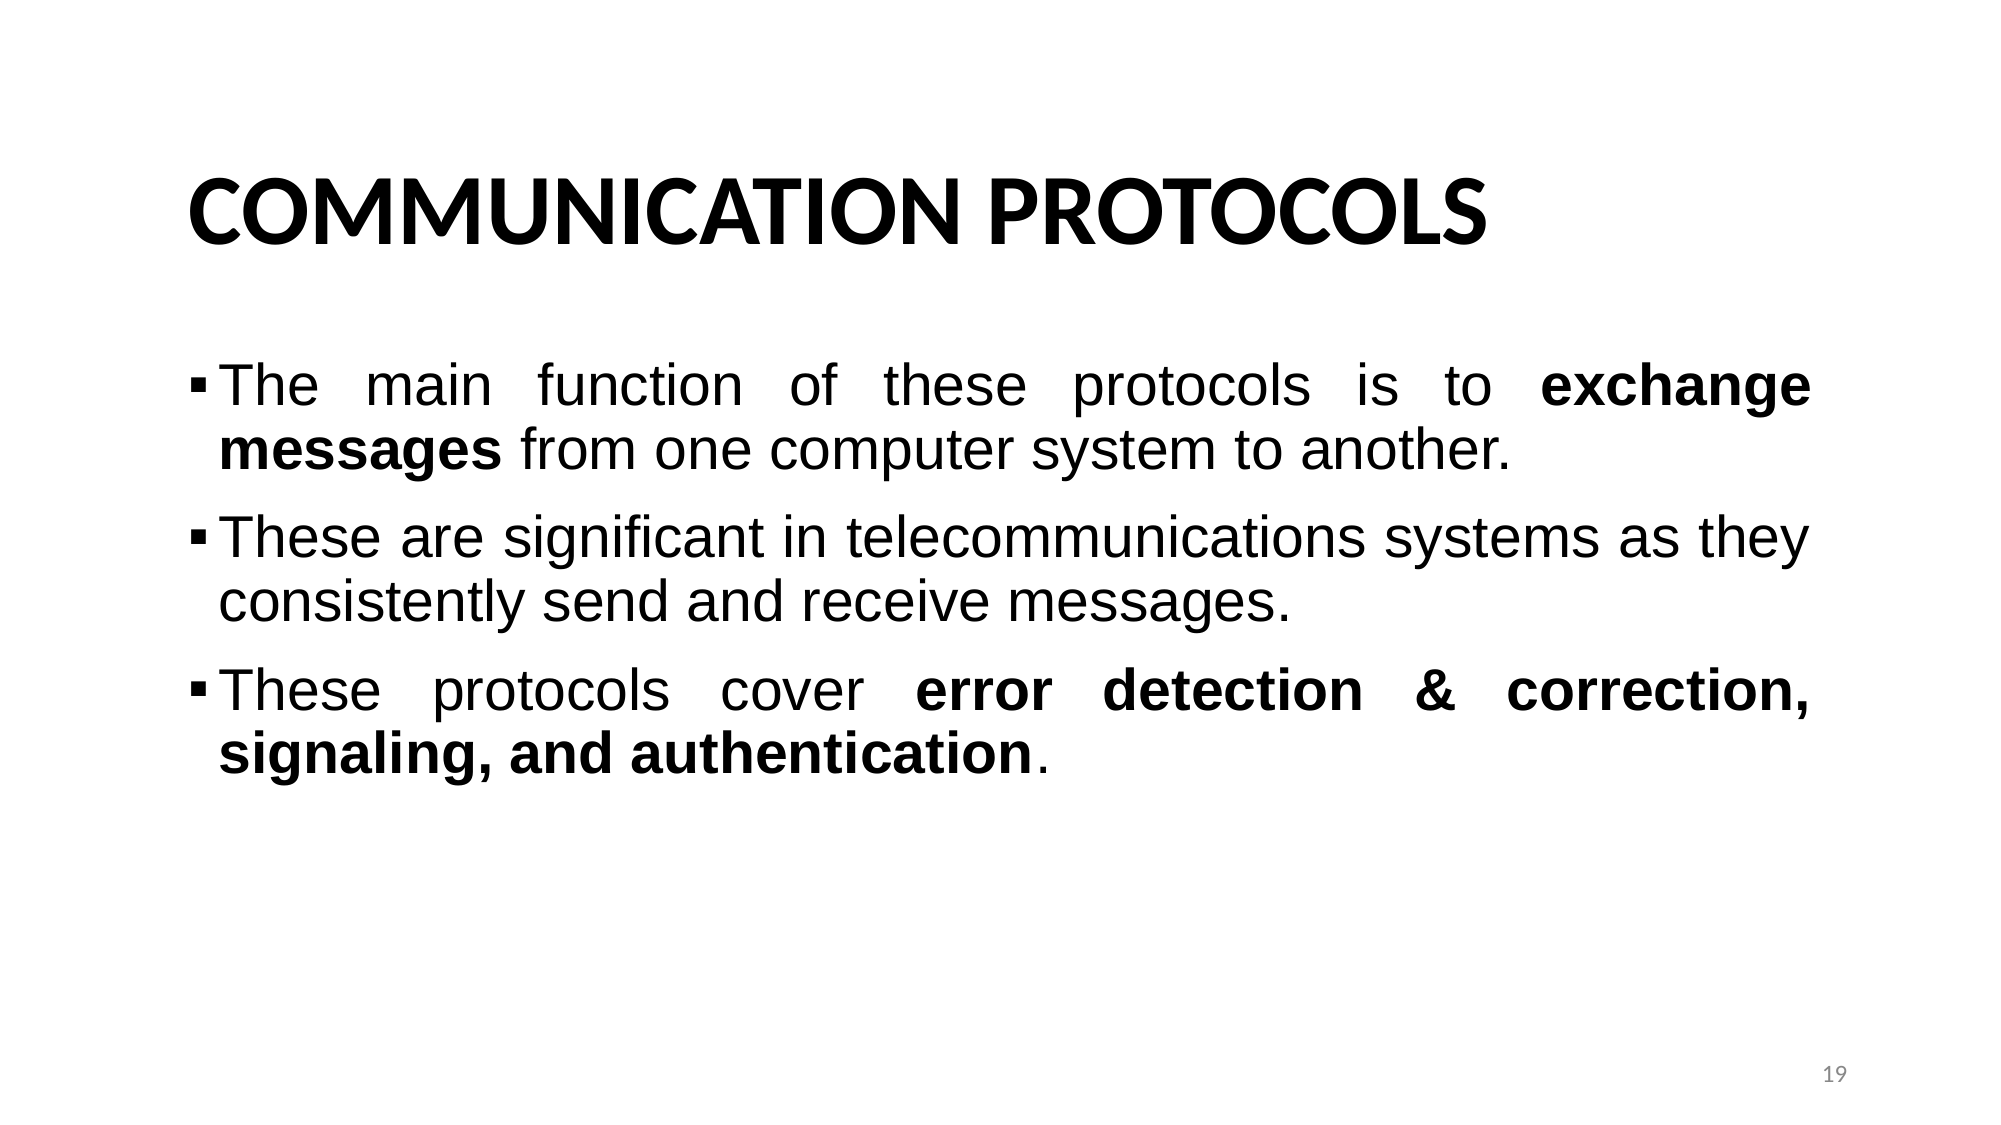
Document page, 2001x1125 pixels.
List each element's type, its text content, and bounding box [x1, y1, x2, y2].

title COMMUNICATION PROTOCOLS [175, 79, 1826, 344]
list The main function of these protocols is to exchange messages from one computer system to another. These are significant in telecommunications systems as they consistently send and receive messages. These protocols cover error detection & correction, signaling, and authentication. [175, 348, 1826, 1013]
slide_number 19 [1412, 1042, 1863, 1103]
